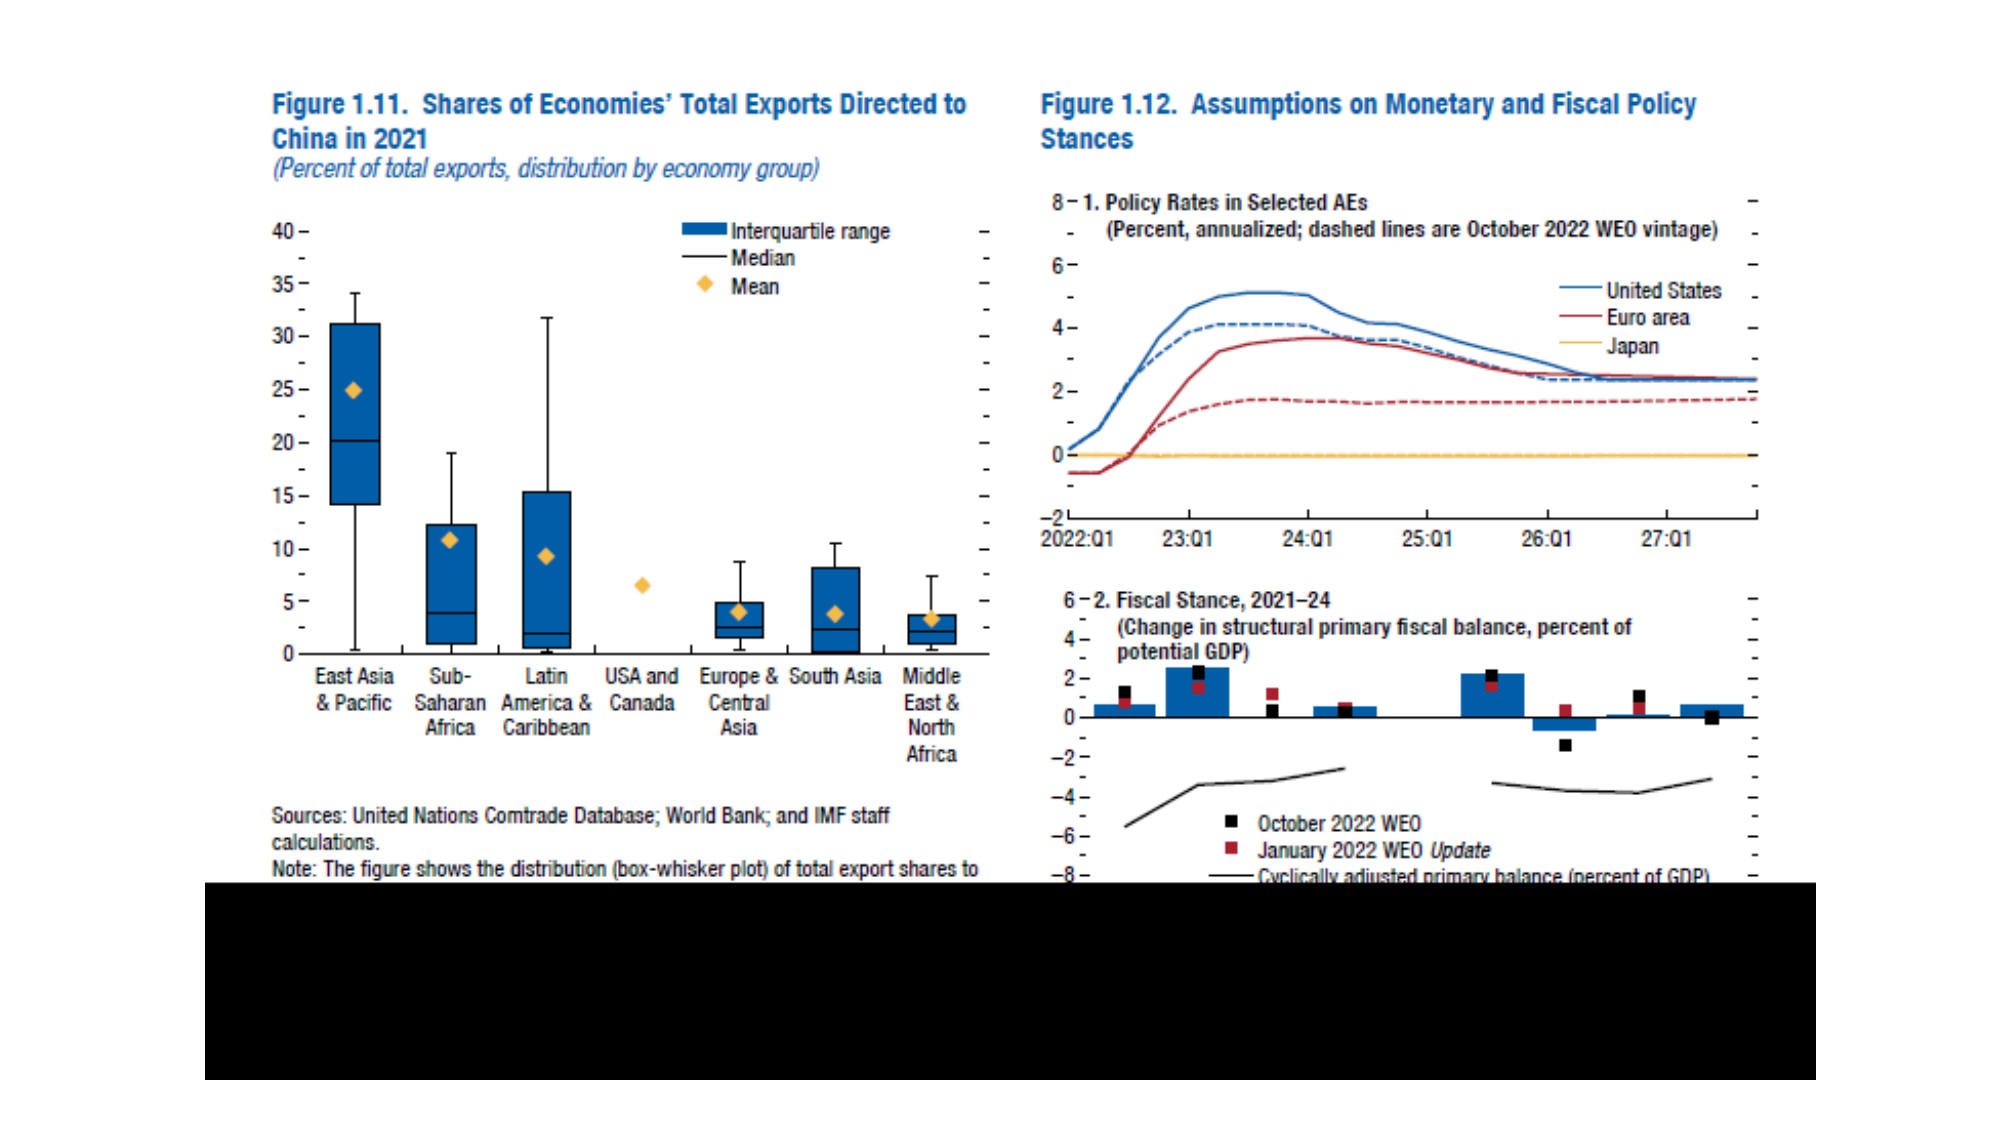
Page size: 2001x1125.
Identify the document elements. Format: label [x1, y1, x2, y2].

picture [205, 59, 1816, 1080]
